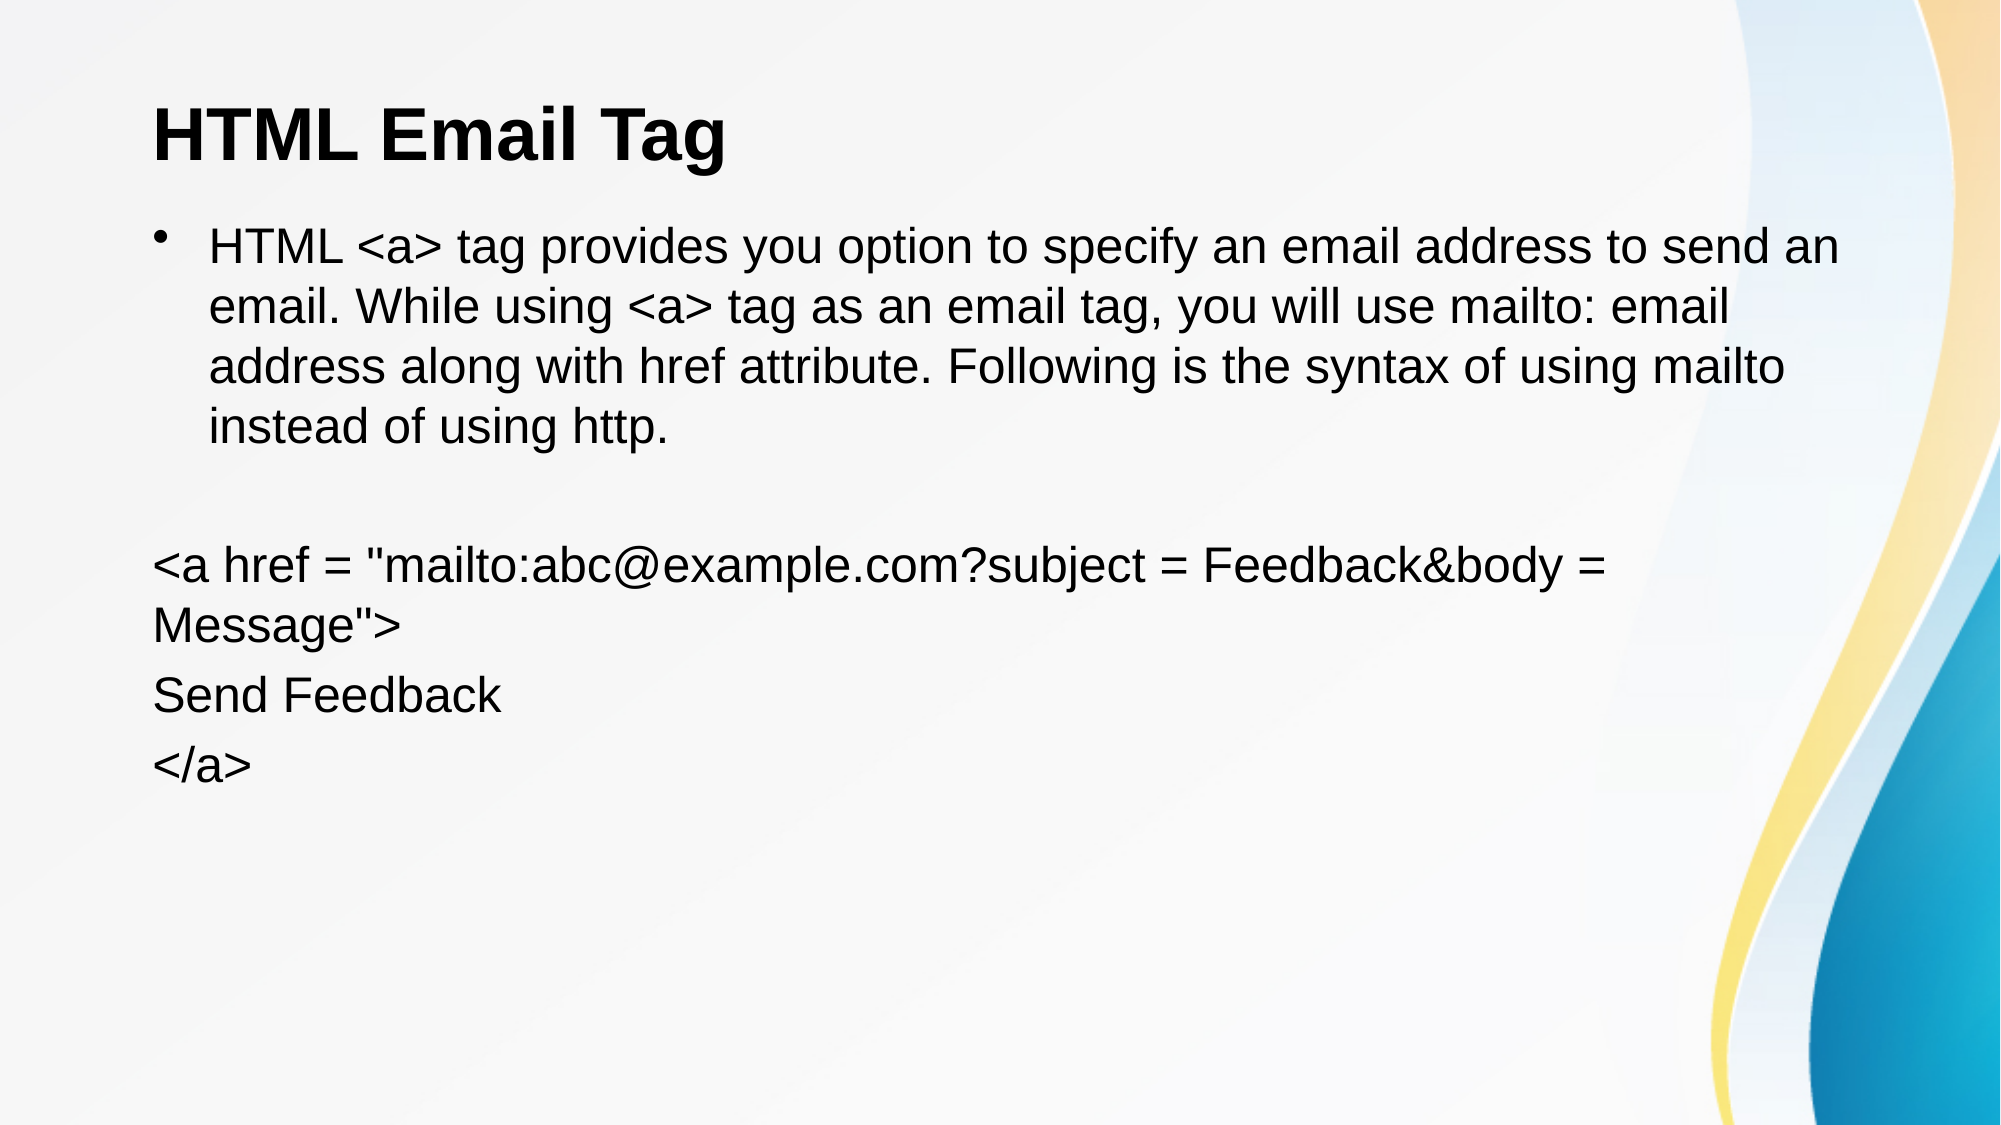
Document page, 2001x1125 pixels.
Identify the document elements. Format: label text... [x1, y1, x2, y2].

list HTML <a> tag provides you option to specify an email address to send an email. While using <a> tag as an email tag, you will use mailto: email address along with href attribute. Following is the syntax of using mailto instead of using http. <a href = "mailto:abc@example.com?subject = Feedback&body = Message"> Send Feedback </a> [137, 205, 1863, 1125]
title HTML Email Tag [137, 54, 1863, 205]
picture [0, 0, 2001, 1125]
